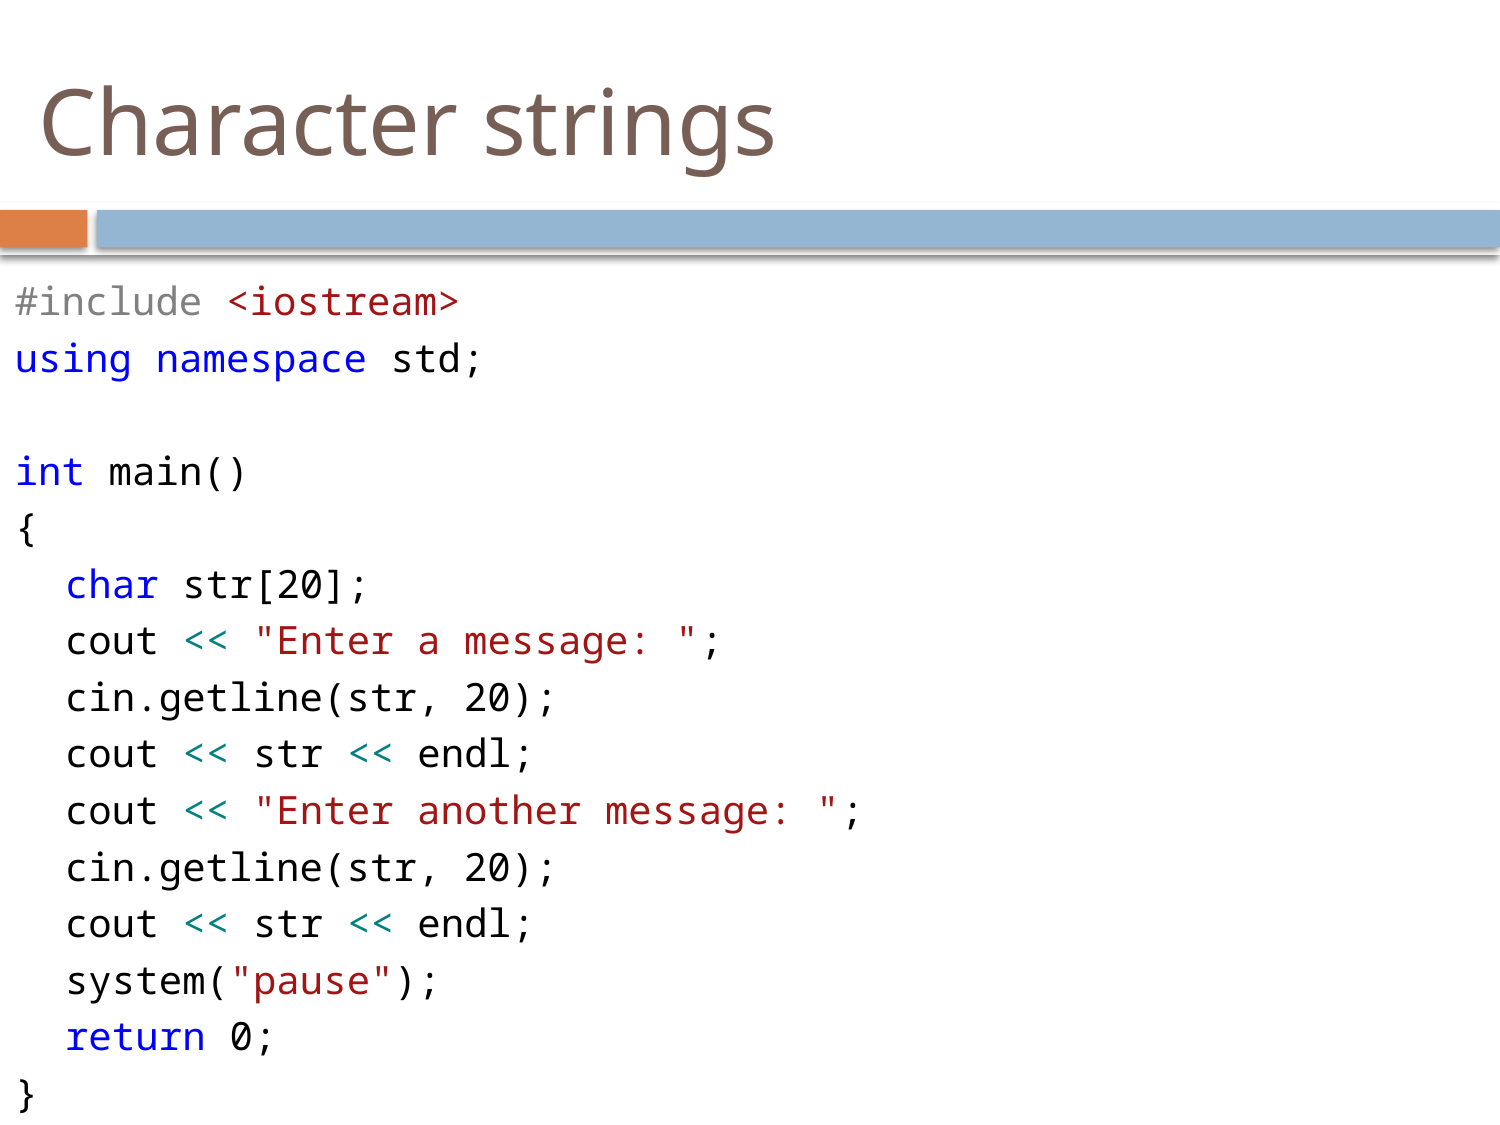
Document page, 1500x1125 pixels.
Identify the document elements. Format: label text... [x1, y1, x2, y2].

title Character strings [23, 37, 1500, 200]
list #include <iostream> using namespace std; int main() { char str[20]; cout << "Enter a message: "; cin.getline(str, 20); cout << str << endl; cout << "Enter another message: "; cin.getline(str, 20); cout << str << endl; system("pause"); return 0; } [0, 269, 1500, 1125]
